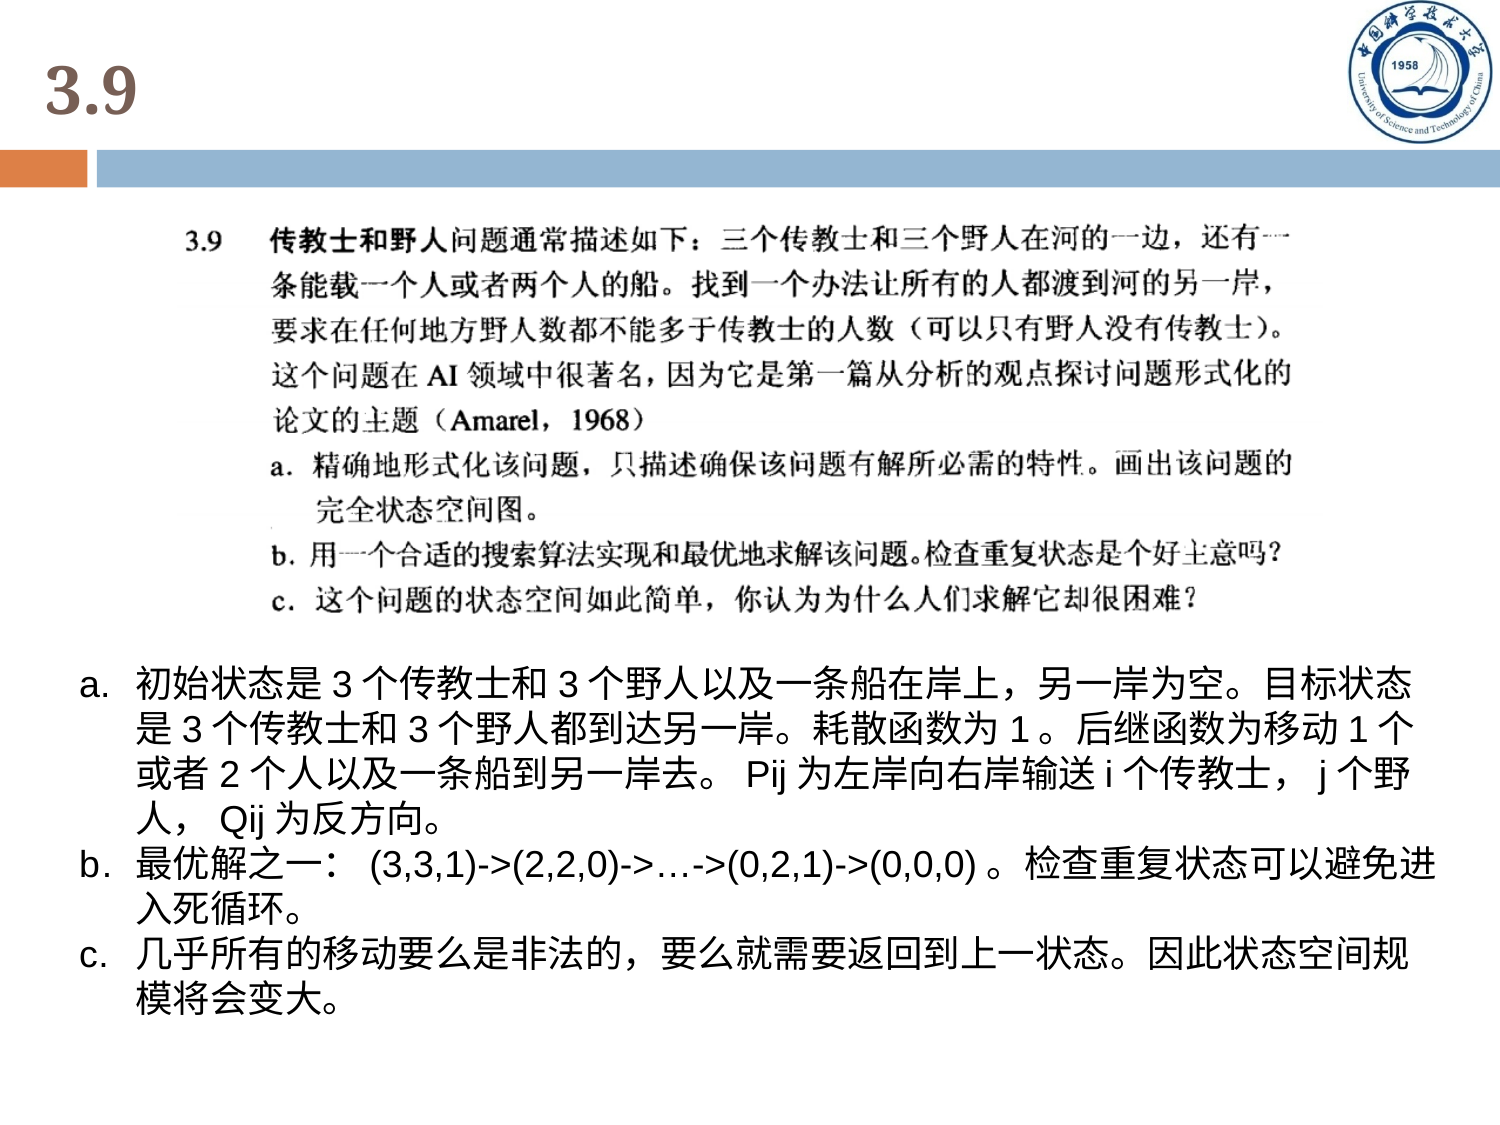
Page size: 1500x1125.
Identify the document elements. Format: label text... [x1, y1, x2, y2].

picture [1347, 0, 1493, 144]
text_box 初始状态是3个传教士和3个野人以及一条船在岸上，另一岸为空。目标状态是3个传教士和3个野人都到达另一岸。耗散函数为1。后继函数为移动1个或者2个人以及一条船到另一岸去。Pij为左岸向右岸输送i个传教士，j个野人，Qij为反方向。 最优解之一：(3,3,1)->(2,2,0)->…->(0,2,1)->(0,0,0)。检查重复状态可以避免进入死循环。 几乎所有的移动要么是非法的，要么就需要返回到上一状态。因此状态空间规模将会变大。 [71, 652, 1452, 1073]
title 3.9 [36, 36, 1076, 139]
picture [176, 219, 1323, 622]
